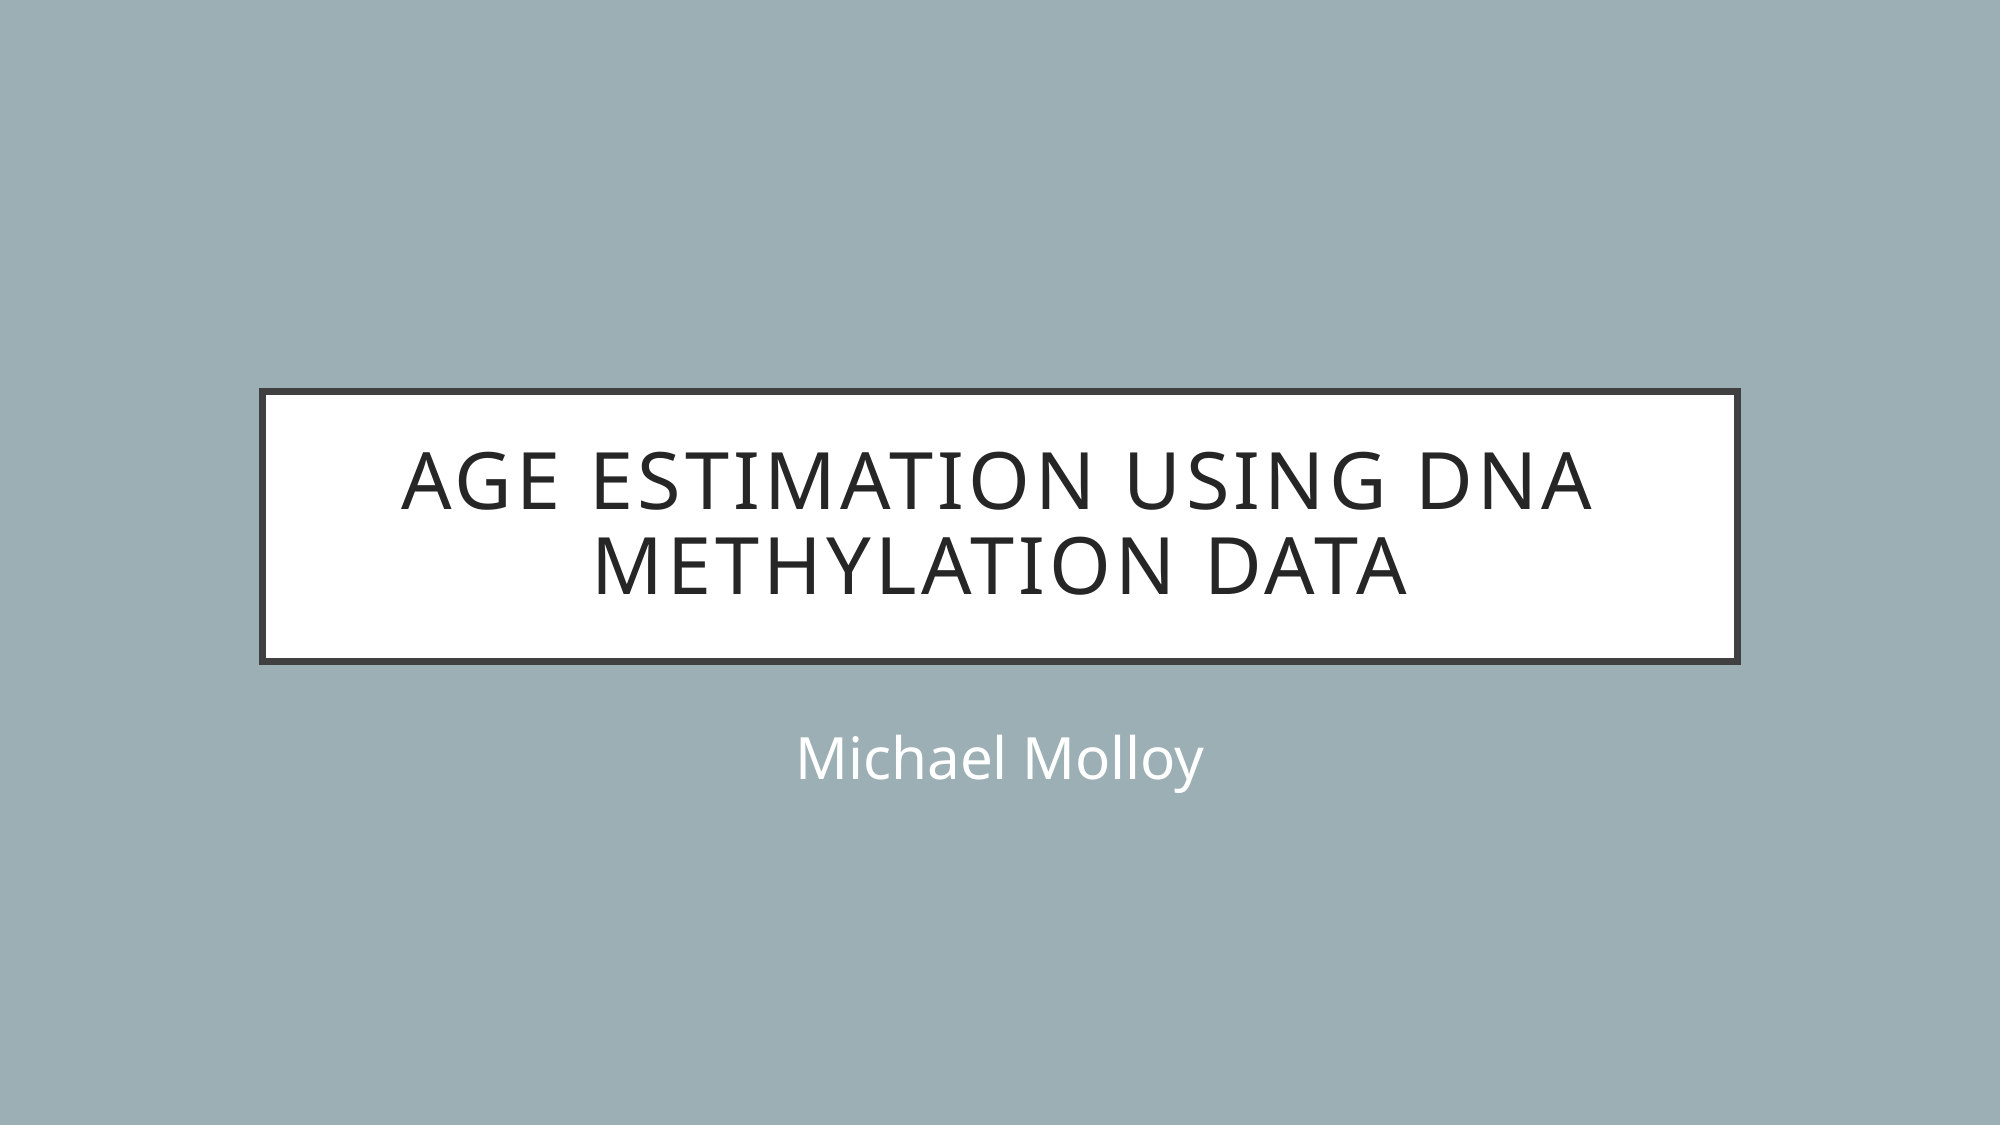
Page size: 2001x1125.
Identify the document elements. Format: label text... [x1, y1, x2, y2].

subtitle Michael Molloy [442, 713, 1558, 918]
title Age estimation using DNA methylation data [259, 388, 1741, 665]
